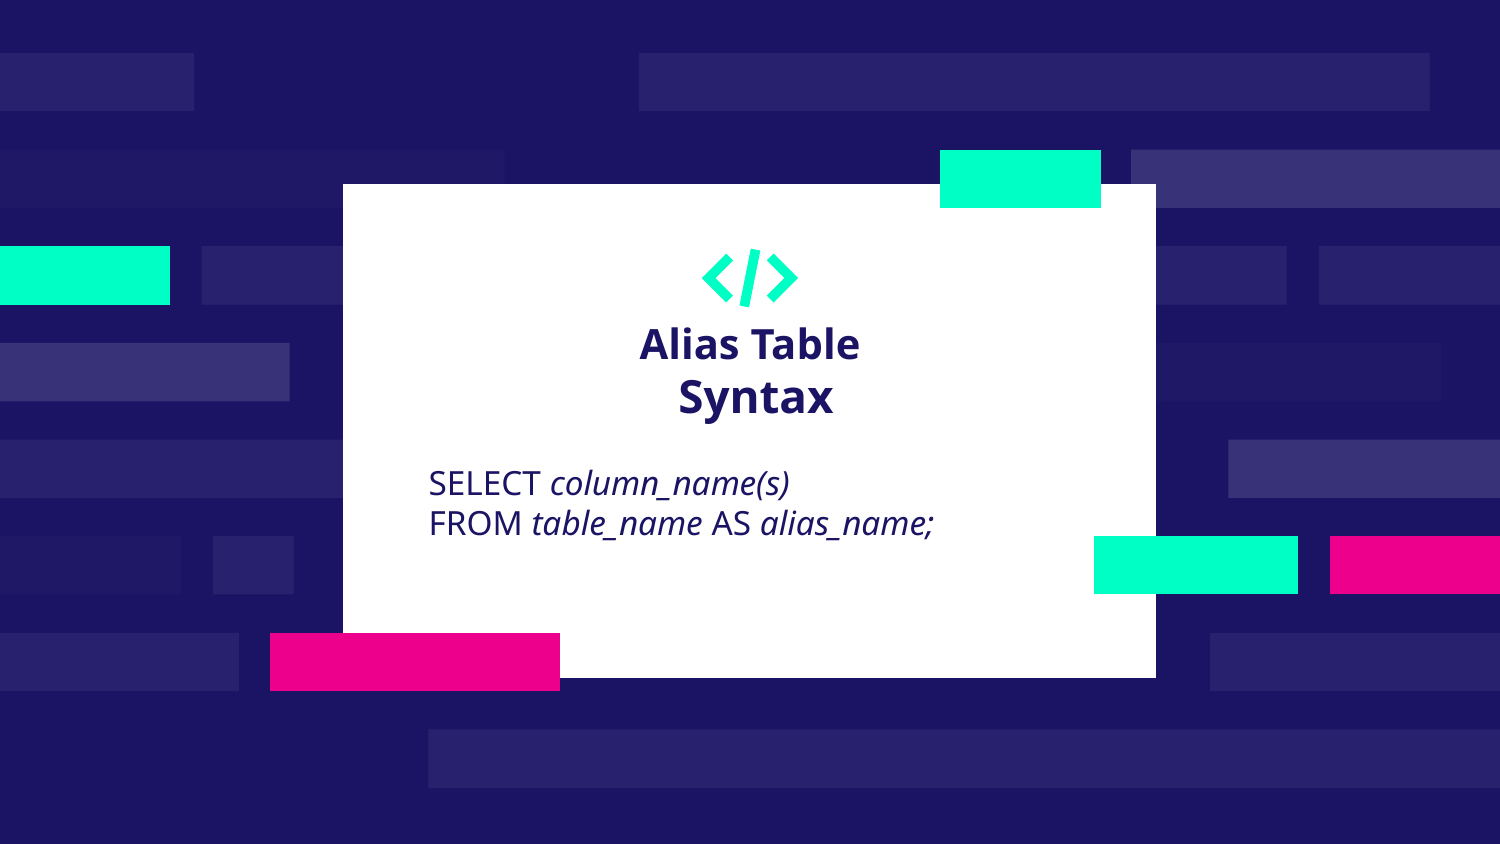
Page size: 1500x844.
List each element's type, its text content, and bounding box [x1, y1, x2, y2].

title Alias Table Syntax [413, 317, 1087, 383]
subtitle SELECT column_name(s) FROM table_name AS alias_name; [413, 383, 1103, 621]
